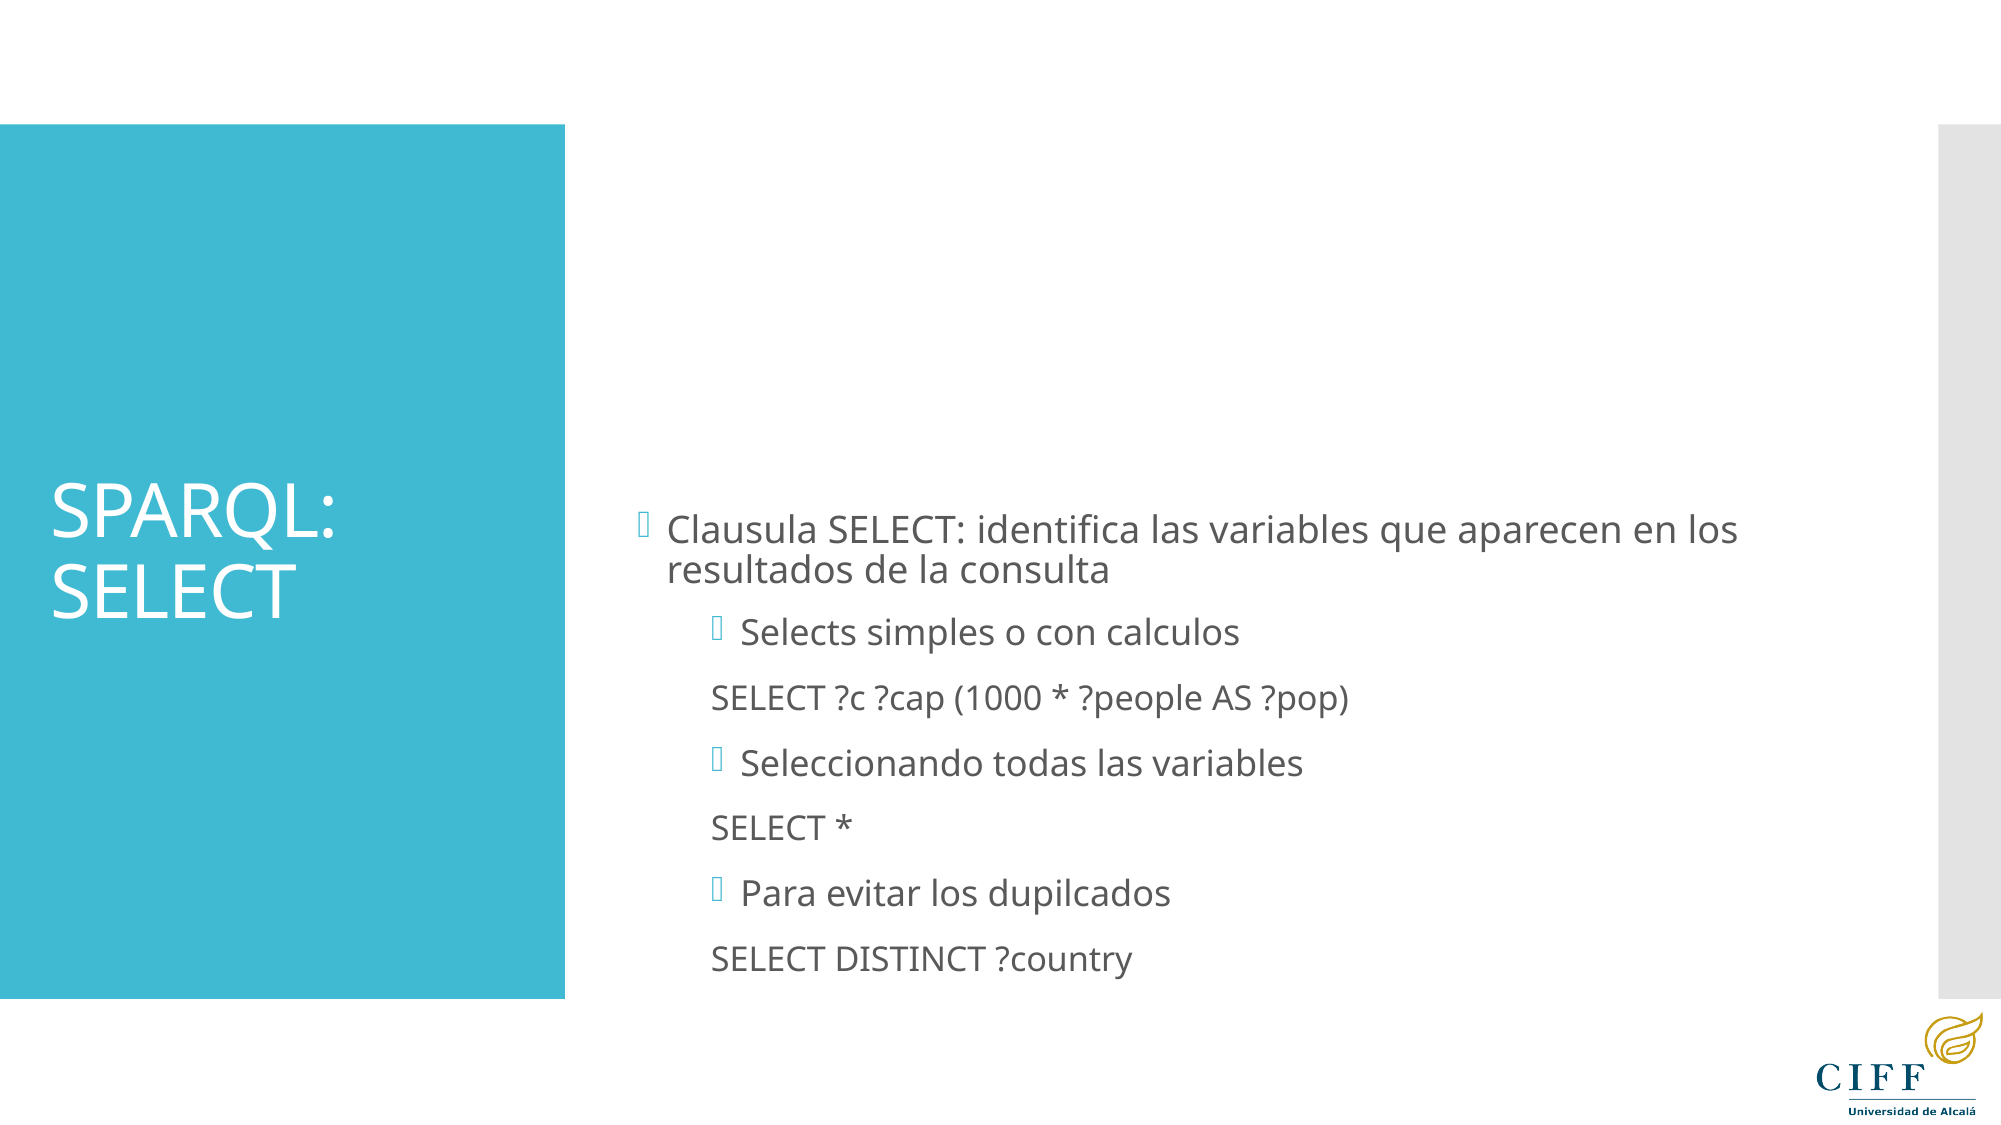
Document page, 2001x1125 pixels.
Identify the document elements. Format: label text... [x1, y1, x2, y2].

title SPARQL: SELECT [35, 176, 519, 931]
picture [1788, 990, 2000, 1125]
list Clausula SELECT: identifica las variables que aparecen en los resultados de la consulta Selects simples o con calculos SELECT ?c ?cap (1000 * ?people AS ?pop) Seleccionando todas las variables SELECT * Para evitar los dupilcados SELECT DISTINCT ?country [622, 116, 1823, 991]
